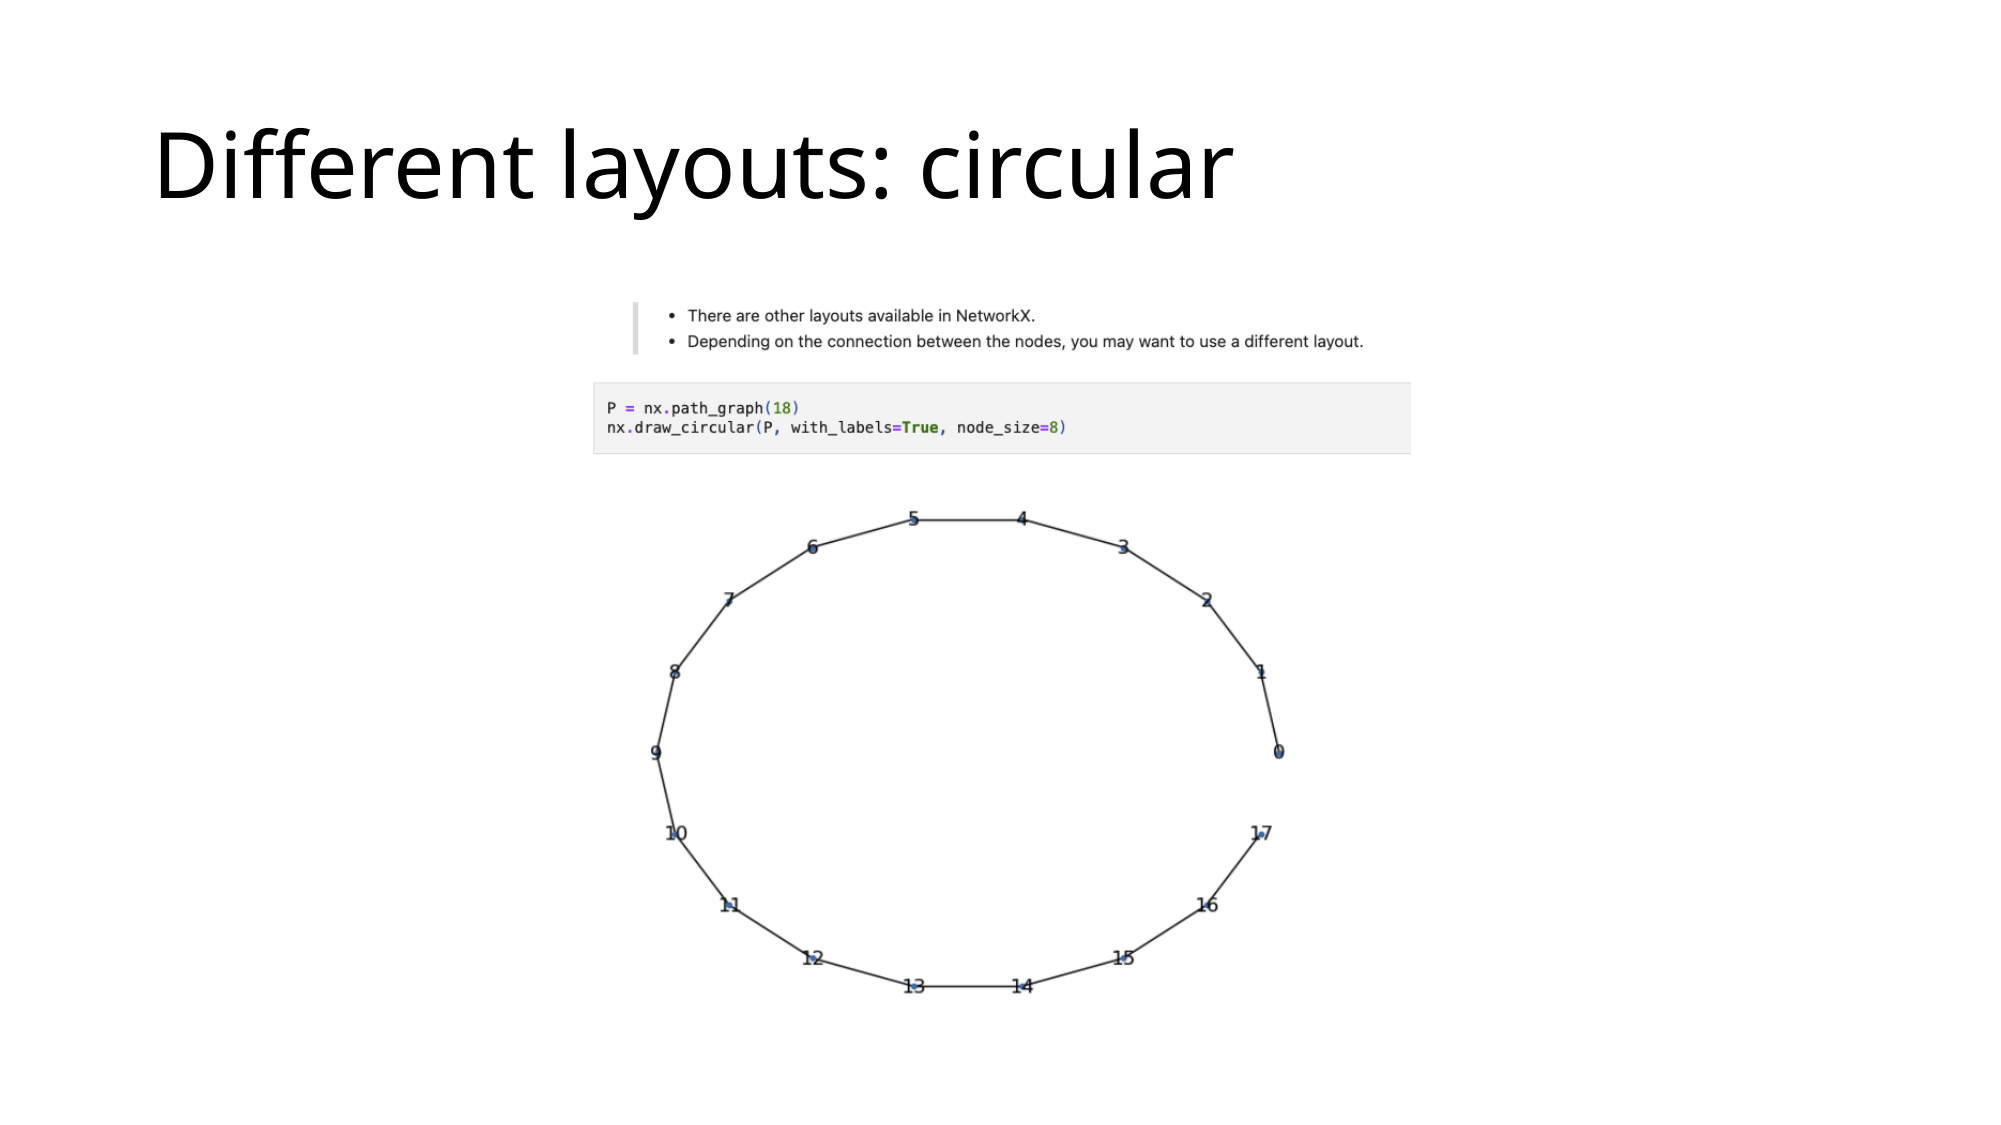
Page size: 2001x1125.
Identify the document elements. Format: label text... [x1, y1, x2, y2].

title Different layouts: circular [137, 59, 1863, 278]
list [589, 299, 1411, 1014]
